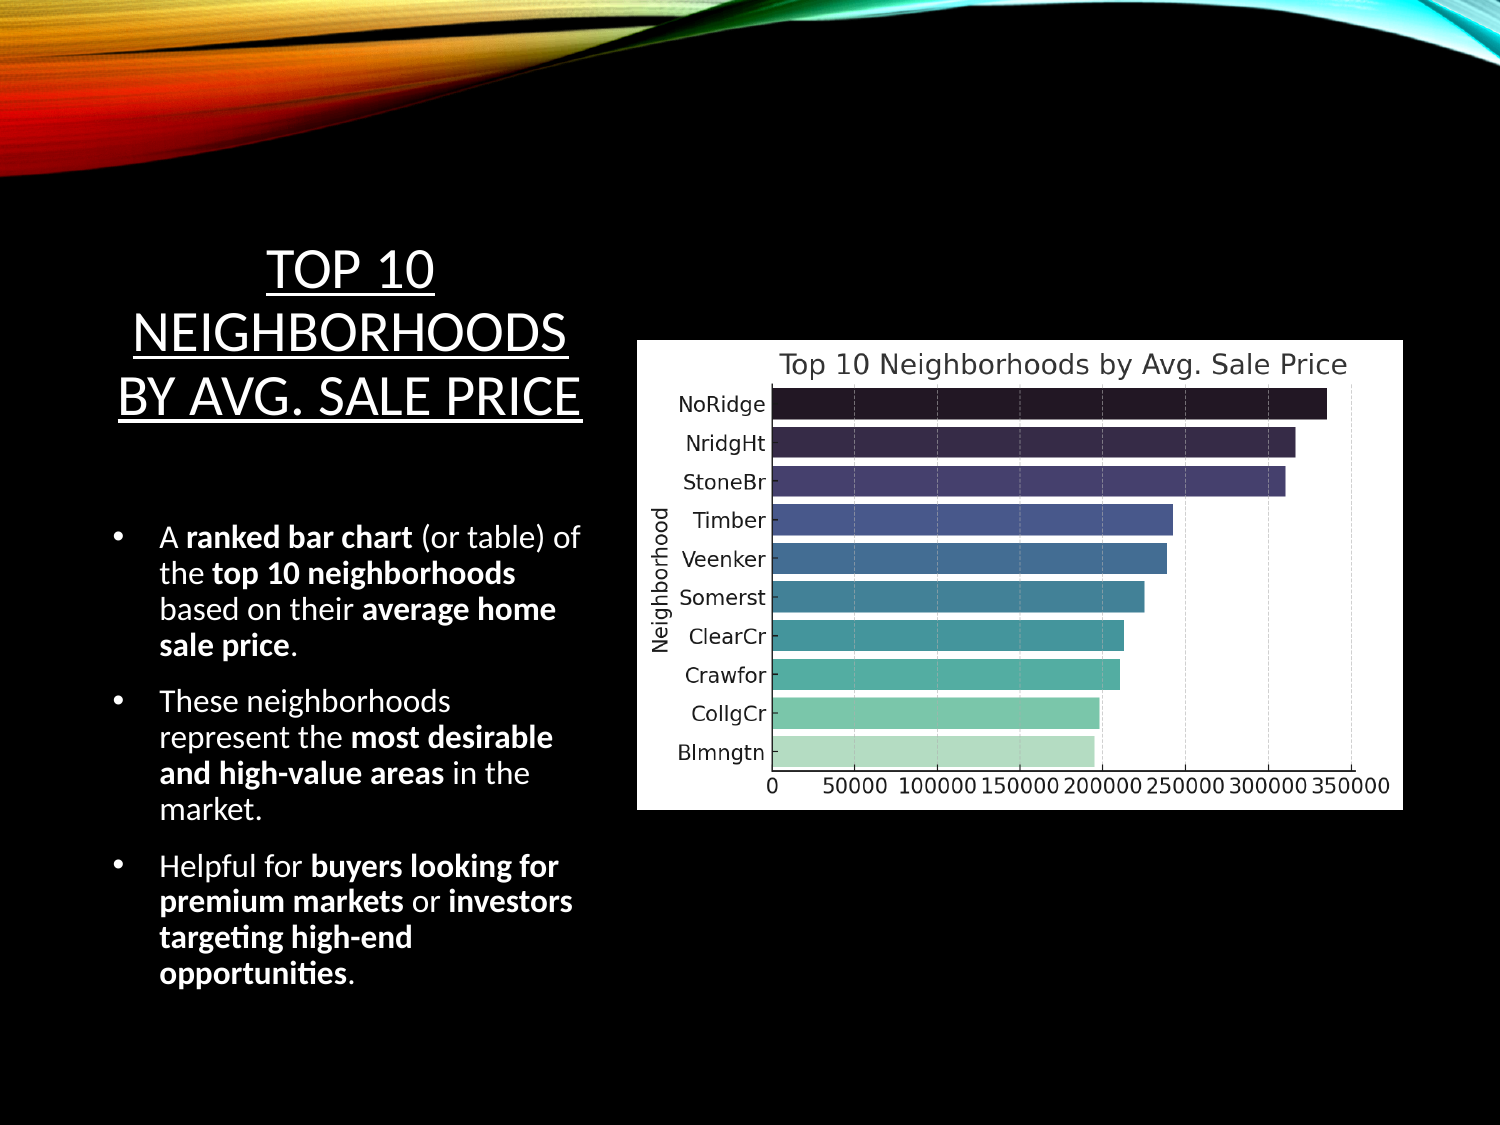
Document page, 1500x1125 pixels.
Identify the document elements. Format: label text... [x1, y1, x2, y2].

list A ranked bar chart (or table) of the top 10 neighborhoods based on their average home sale price. These neighborhoods represent the most desirable and high-value areas in the market. Helpful for buyers looking for premium markets or investors targeting high-end opportunities. [97, 512, 604, 1028]
title Top 10 Neighborhoods by Avg. Sale Price [97, 173, 604, 436]
picture [0, 0, 1500, 178]
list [637, 340, 1403, 810]
